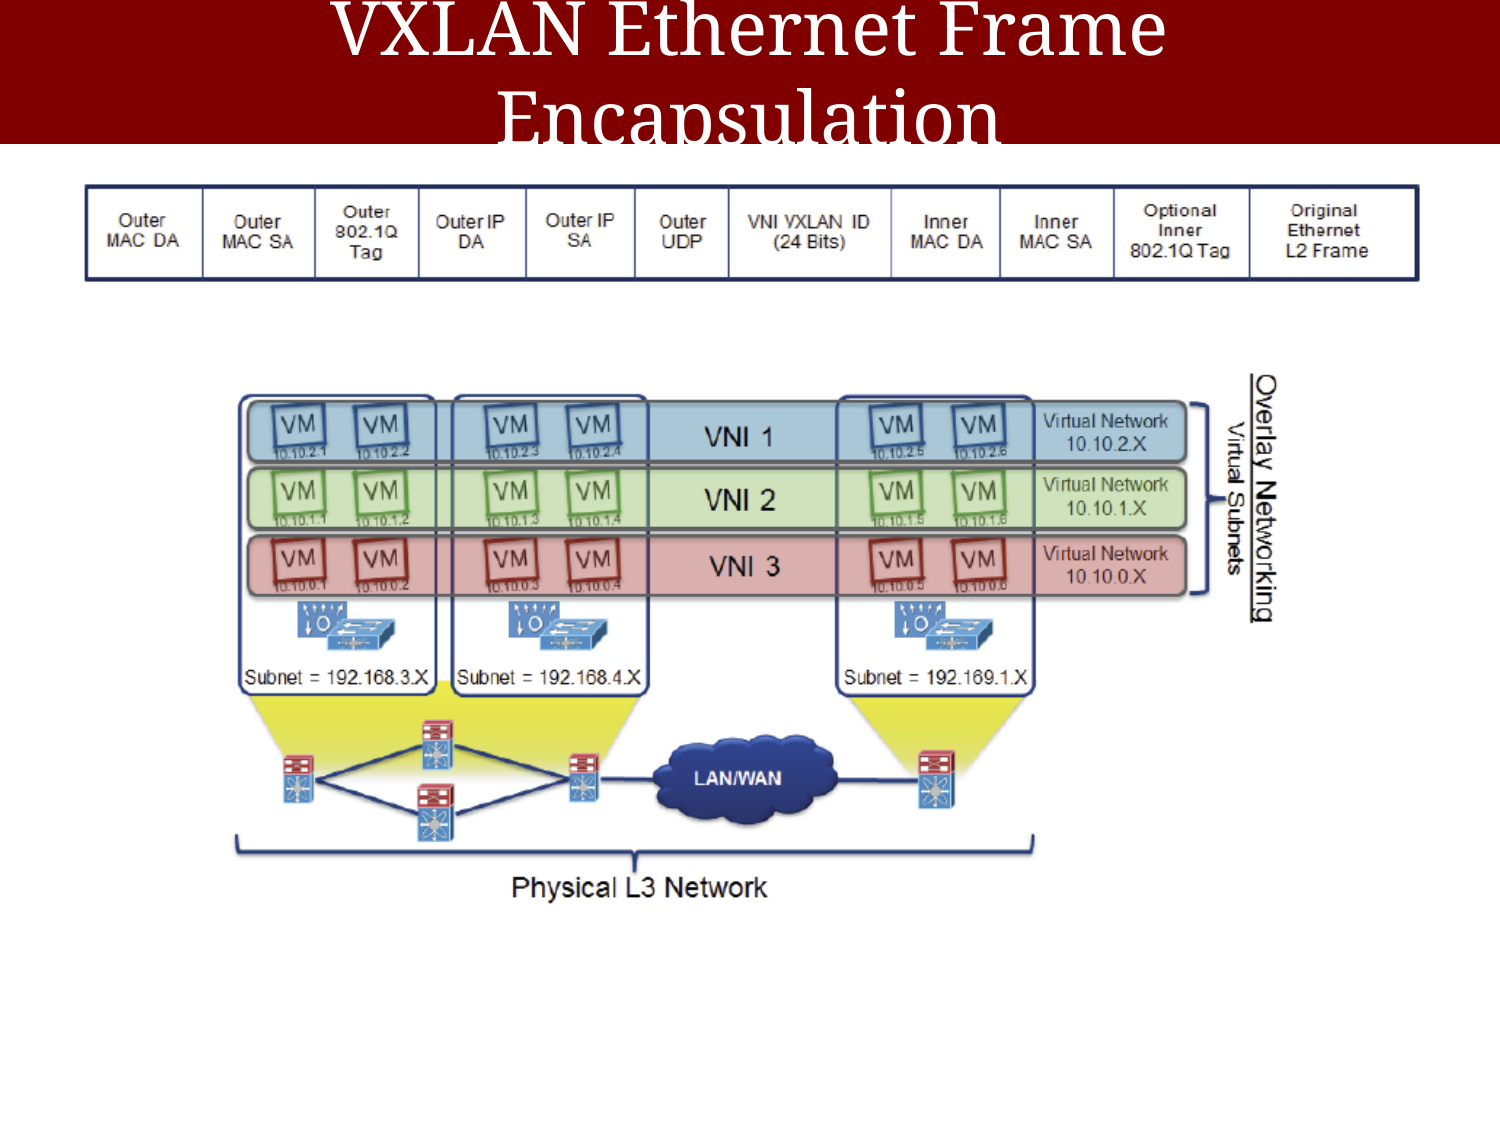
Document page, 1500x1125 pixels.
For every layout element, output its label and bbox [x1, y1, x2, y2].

picture [224, 349, 1288, 918]
list [74, 0, 1426, 626]
